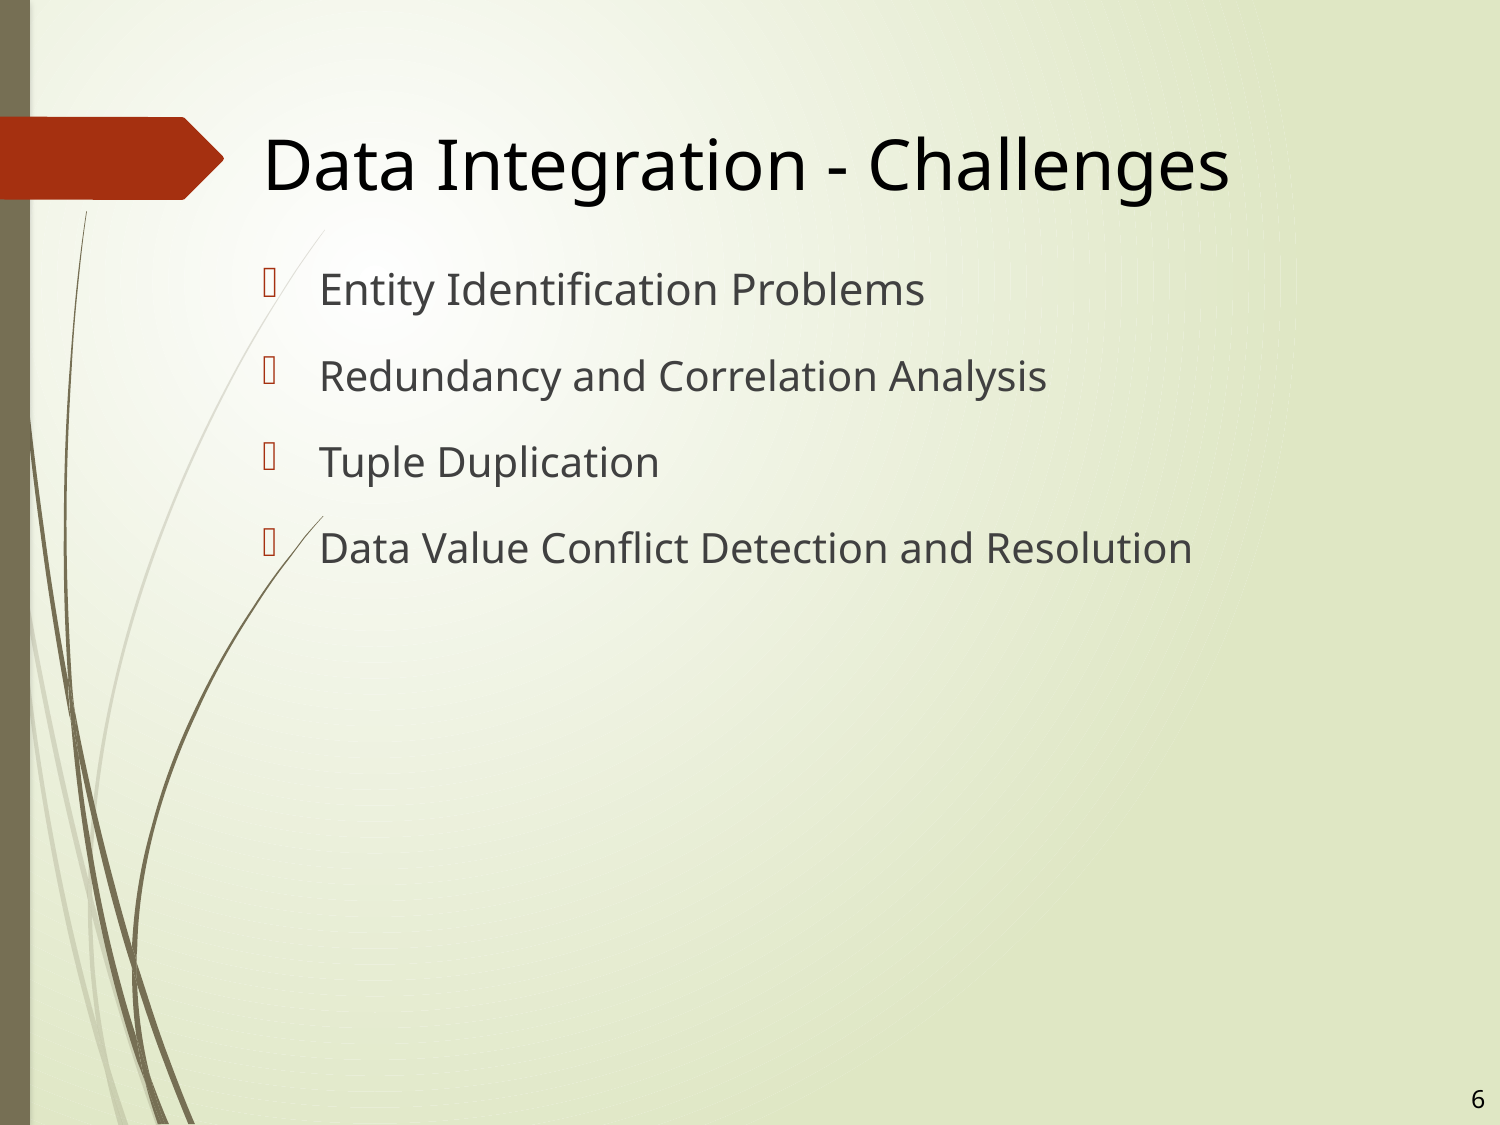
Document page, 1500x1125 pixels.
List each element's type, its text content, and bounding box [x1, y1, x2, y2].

text_box 6 [1187, 1062, 1500, 1125]
list Entity Identification Problems Redundancy and Correlation Analysis Tuple Duplication Data Value Conflict Detection and Resolution [247, 238, 1438, 1068]
title Data Integration - Challenges [247, 112, 1344, 213]
